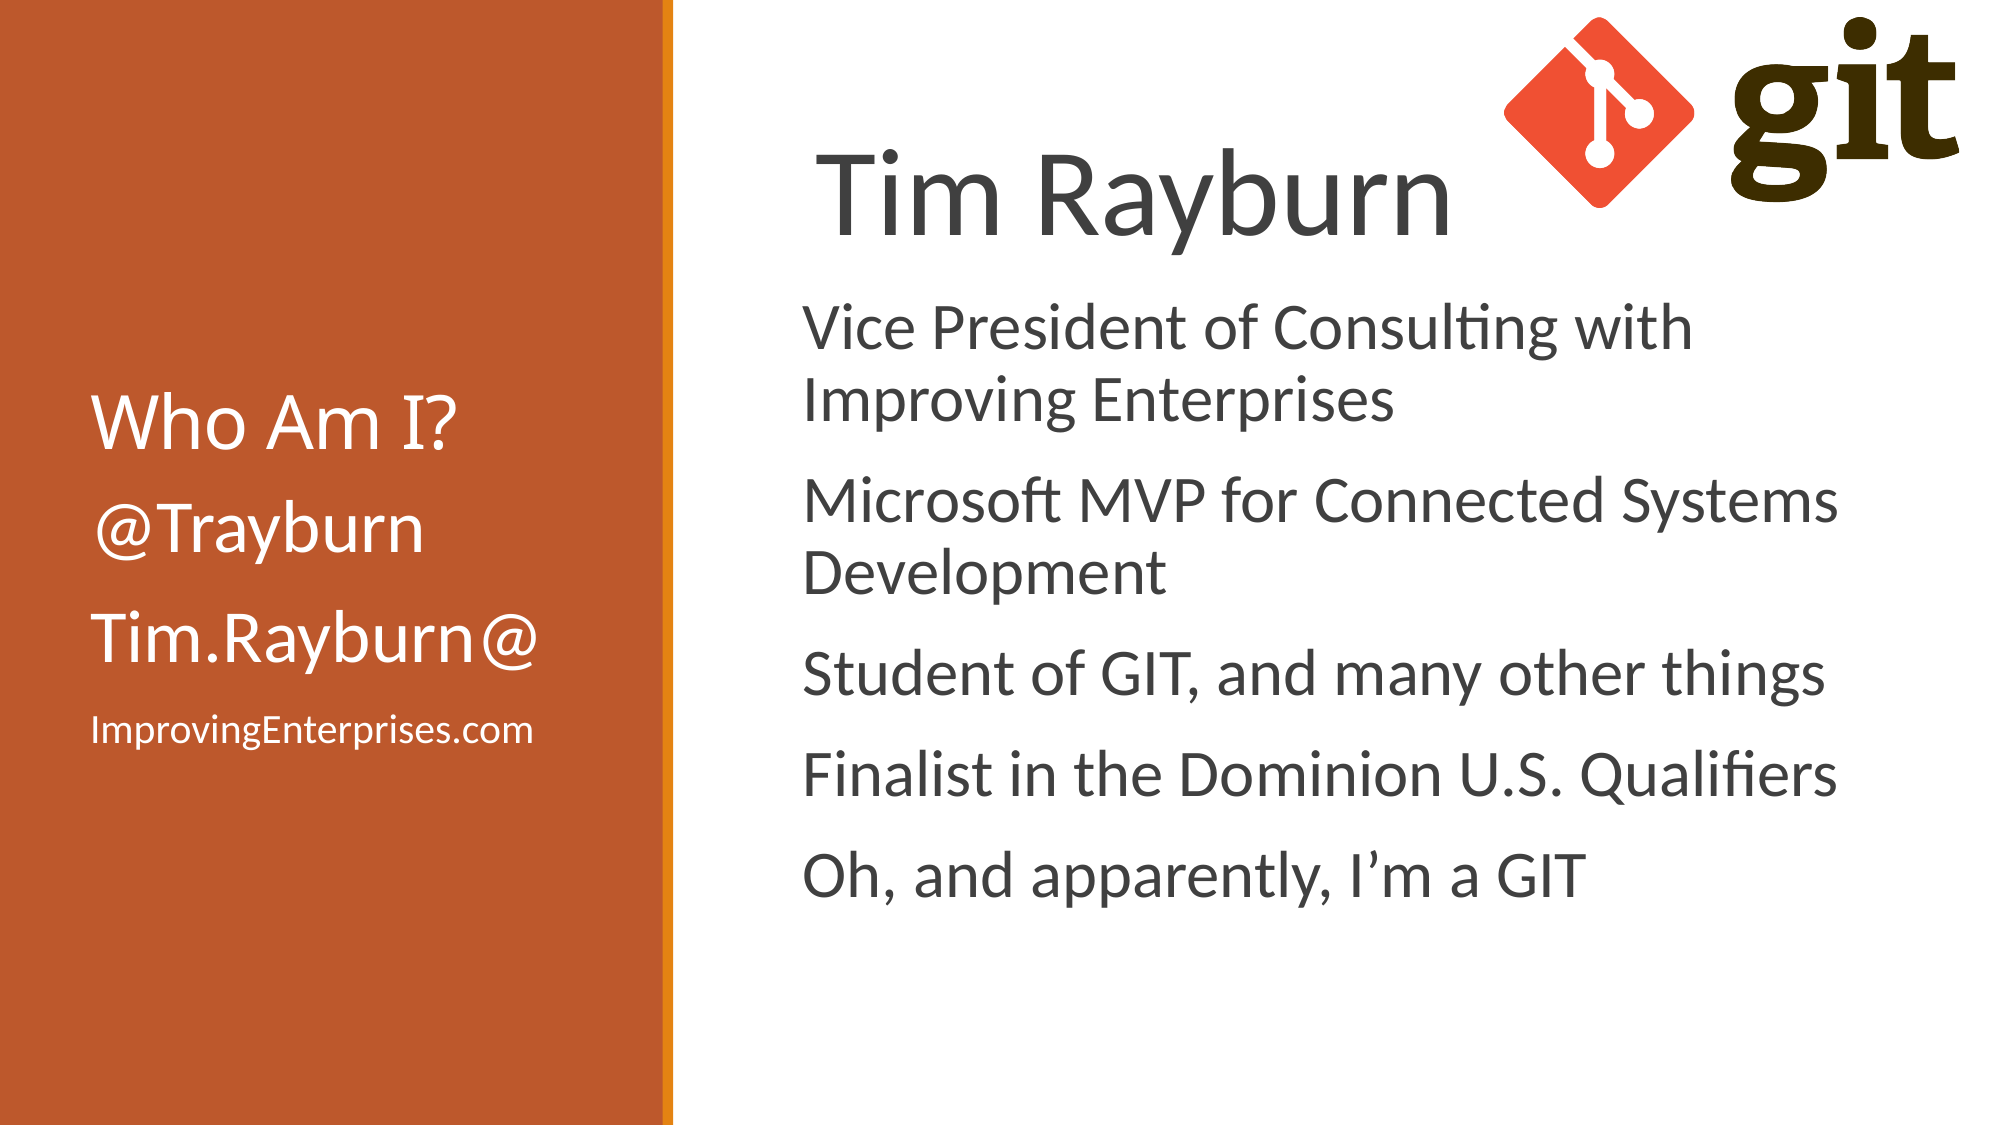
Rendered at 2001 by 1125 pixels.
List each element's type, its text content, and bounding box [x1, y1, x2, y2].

picture [1504, 17, 1960, 208]
title Who Am I? [75, 97, 600, 473]
list Tim Rayburn Vice President of Consulting with Improving Enterprises Microsoft MVP for Connected Systems Development Student of GIT, and many other things Finalist in the Dominion U.S. Qualifiers Oh, and apparently, I’m a GIT [787, 120, 1853, 983]
list @Trayburn Tim.Rayburn@ ImprovingEnterprises.com [75, 479, 600, 1035]
